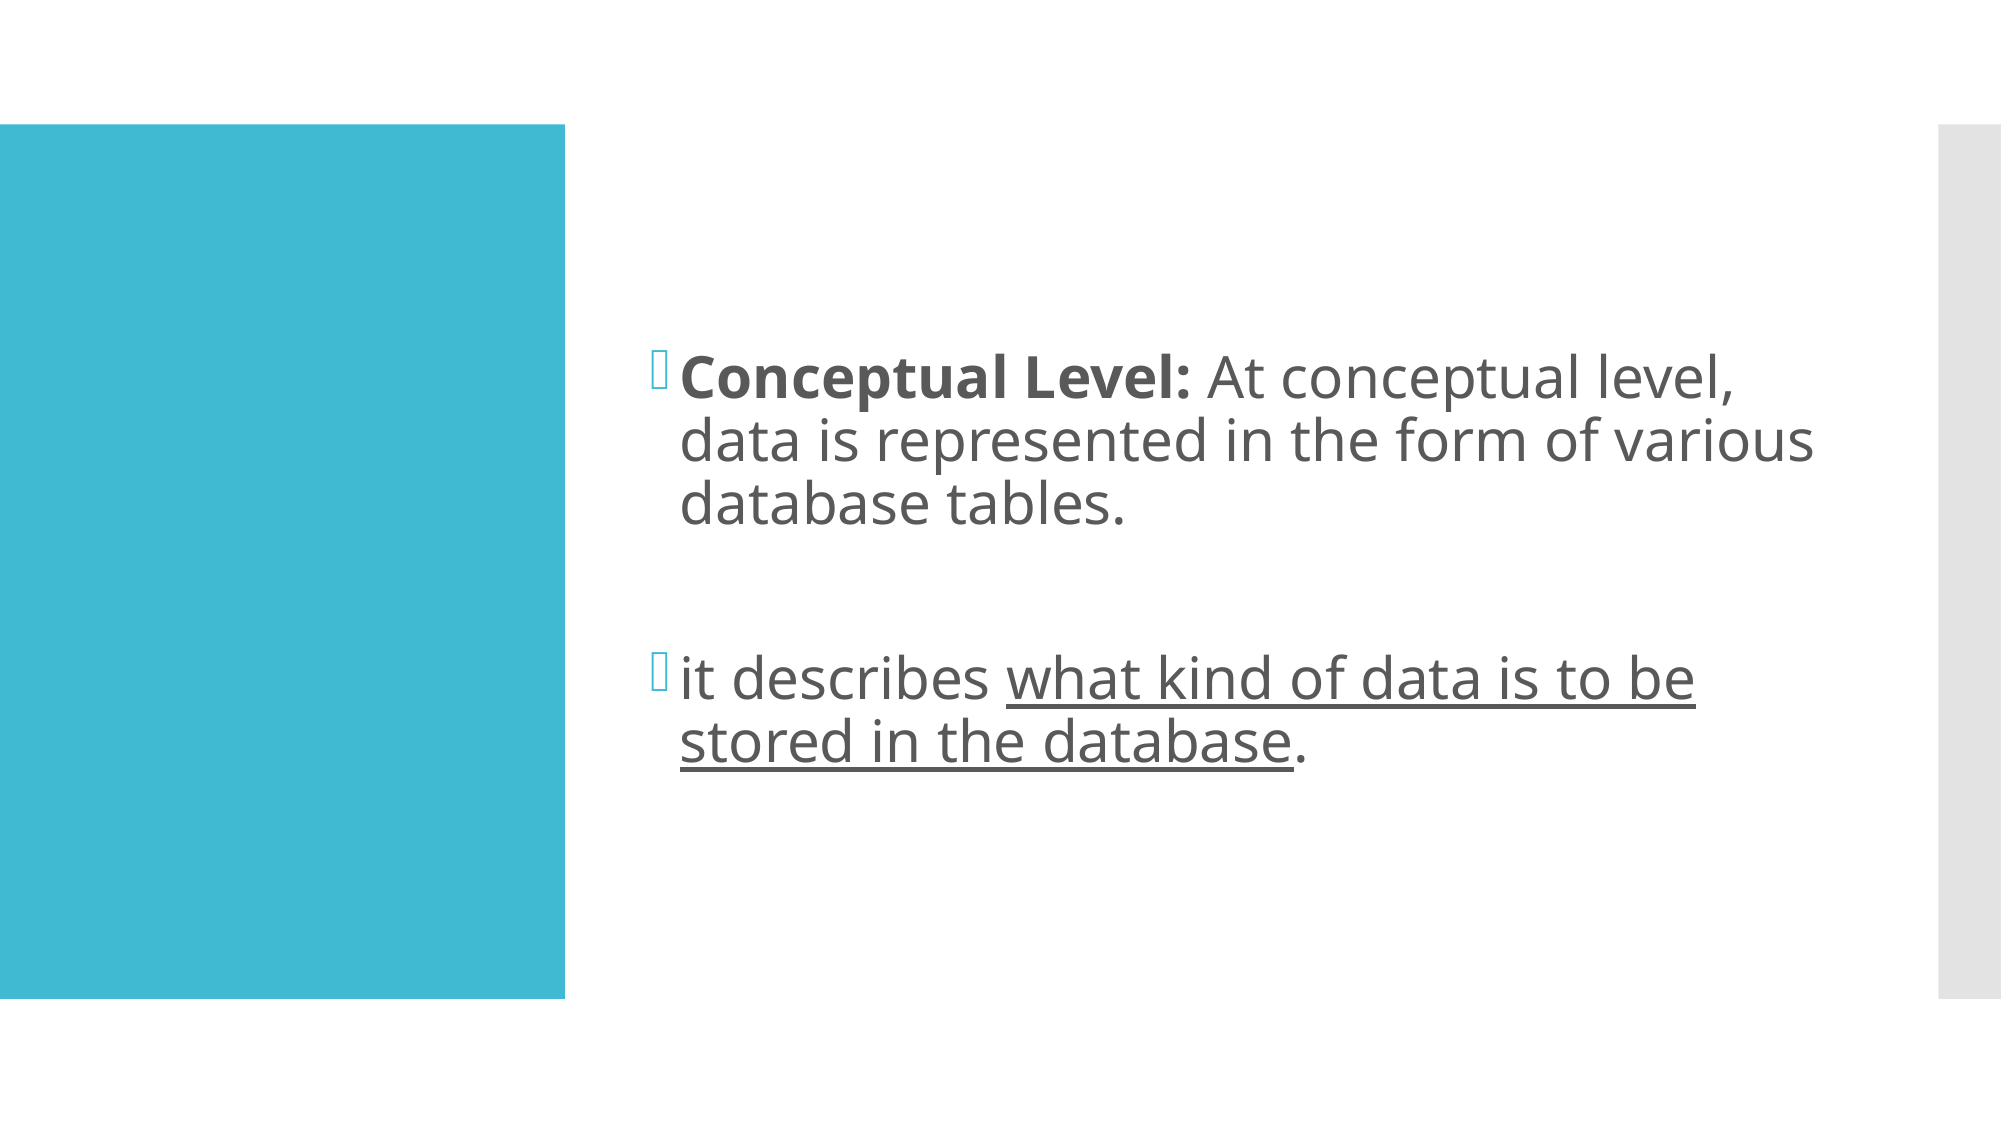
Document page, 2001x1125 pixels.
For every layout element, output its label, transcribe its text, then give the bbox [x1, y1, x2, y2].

list Conceptual Level: At conceptual level, data is represented in the form of various database tables. it describes what kind of data is to be stored in the database. [634, 141, 1835, 982]
